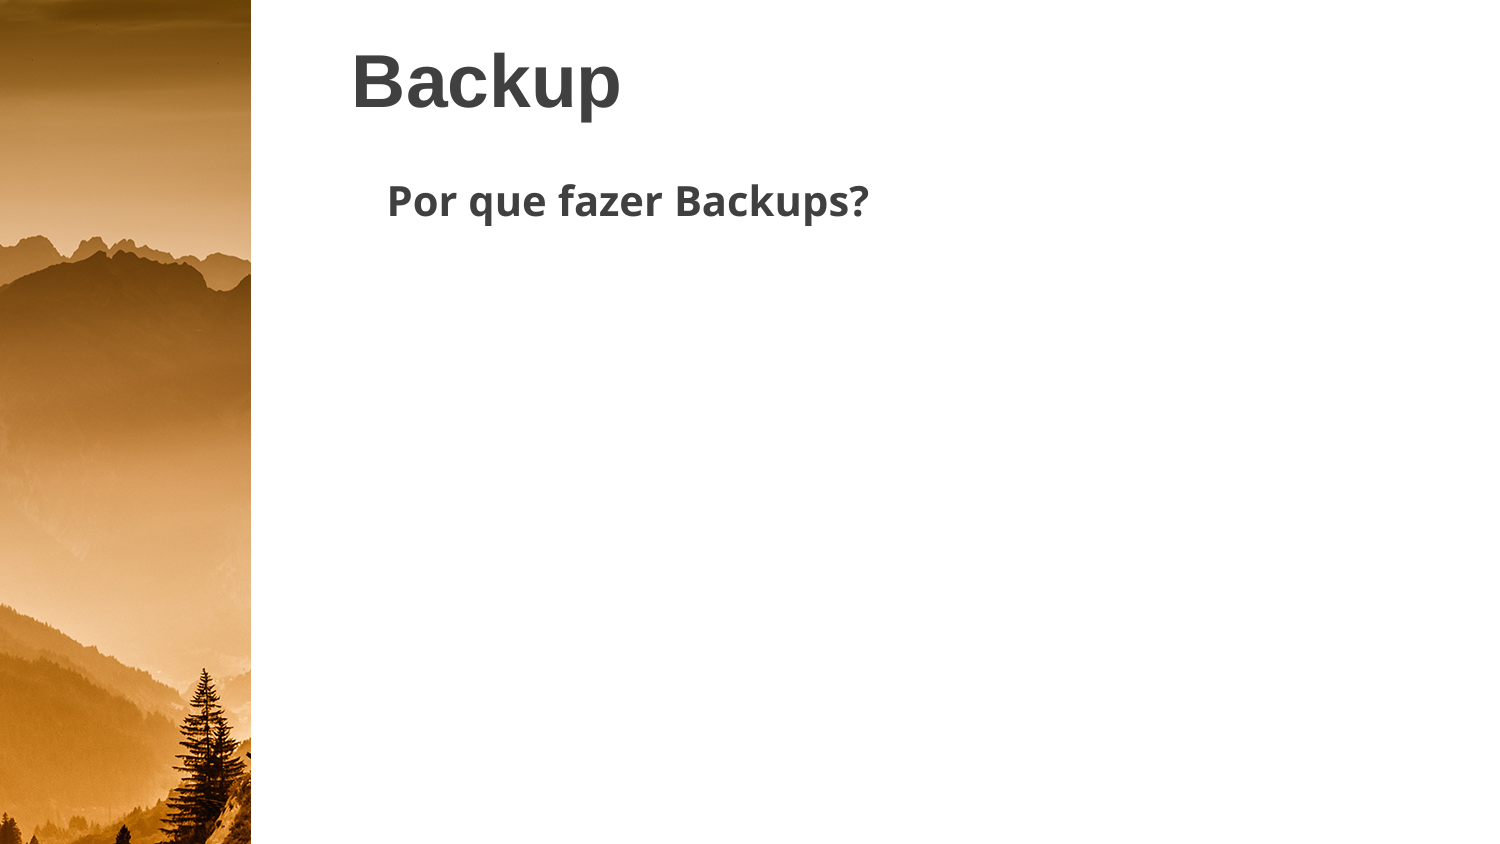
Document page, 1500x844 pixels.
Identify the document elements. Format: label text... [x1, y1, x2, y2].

title Backup [337, 4, 1500, 150]
picture [0, 0, 1500, 844]
list Por que fazer Backups? [371, 161, 1459, 238]
